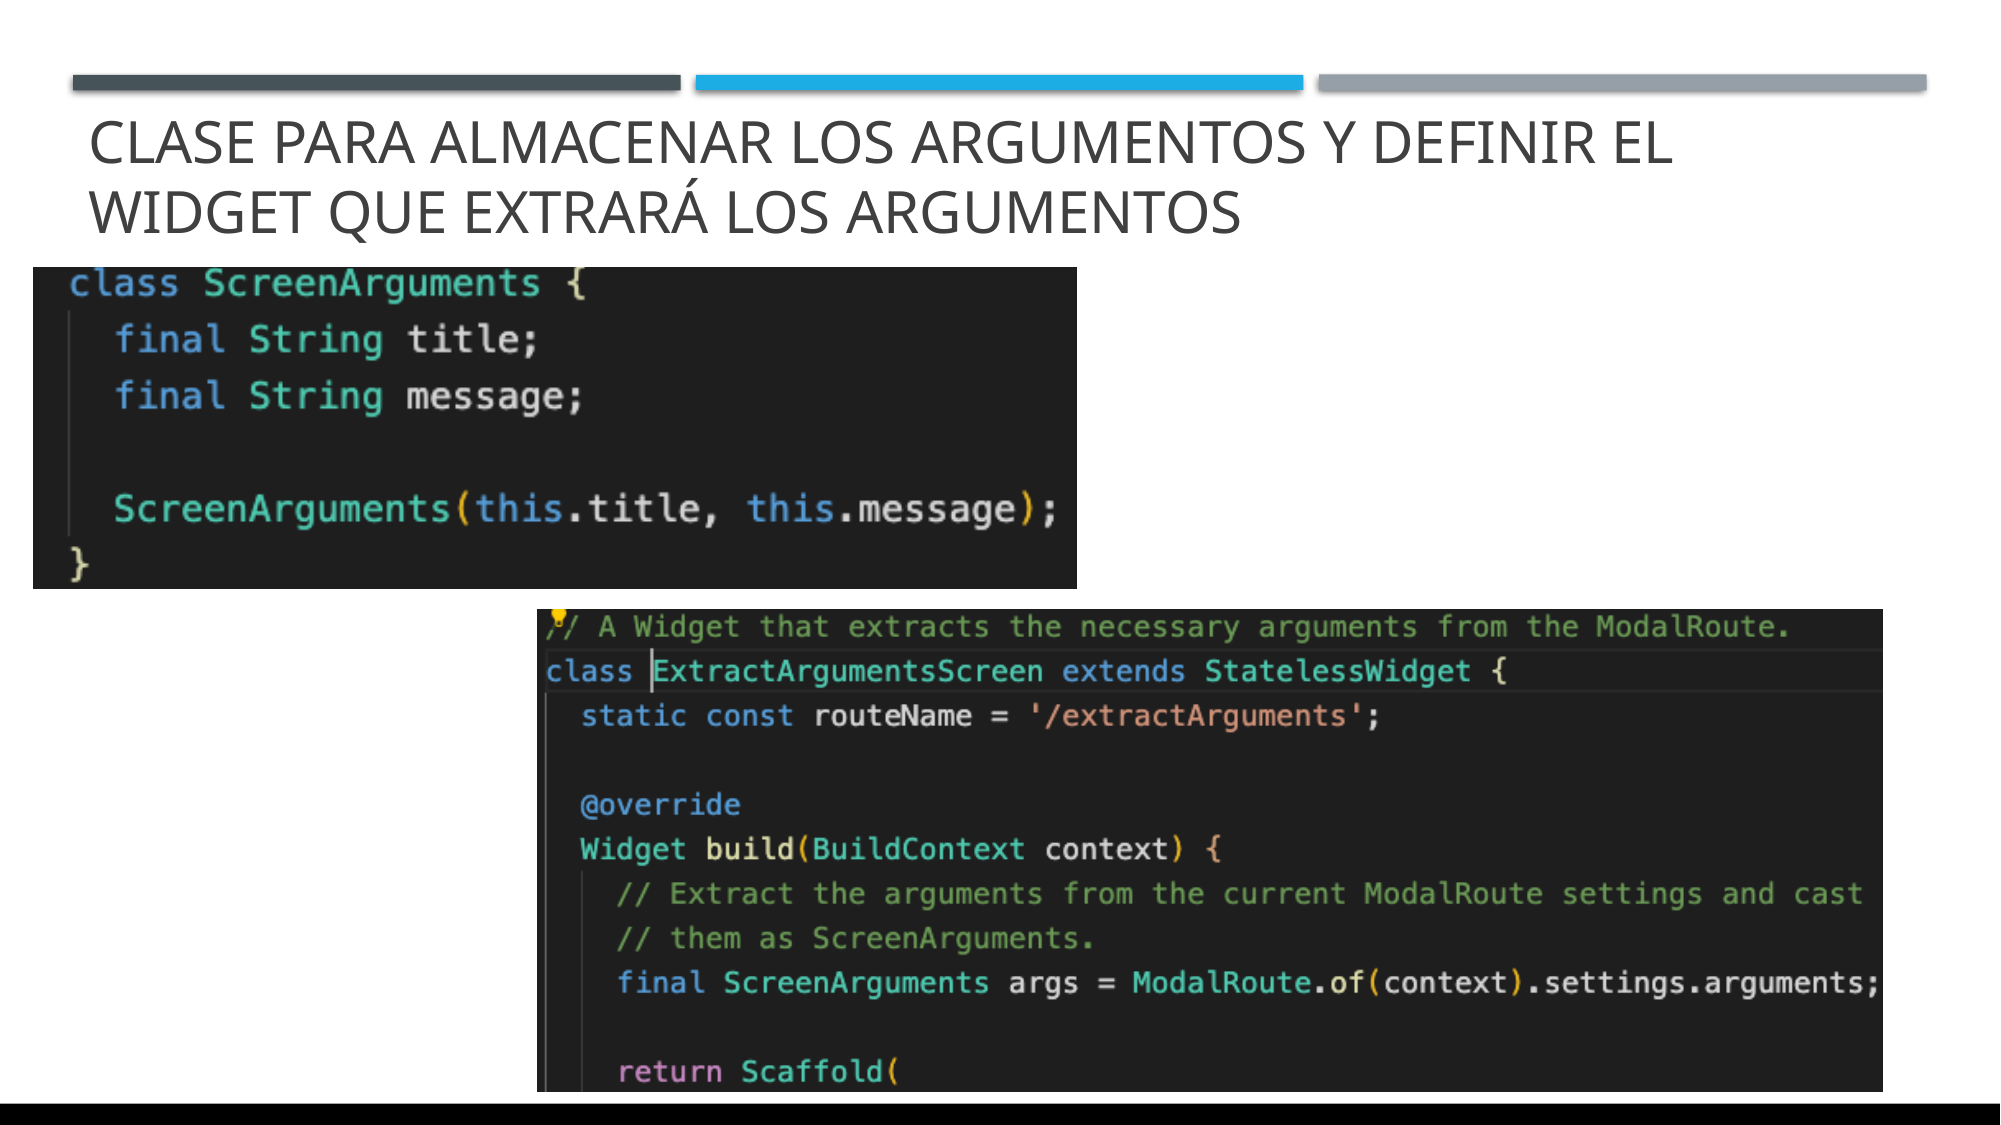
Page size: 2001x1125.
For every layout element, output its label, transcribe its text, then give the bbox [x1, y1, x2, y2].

title Clase para almacenar los argumentos y definir el widget que extrará los argumentos [68, 85, 1932, 223]
picture [537, 609, 1883, 1093]
picture [32, 267, 1078, 589]
